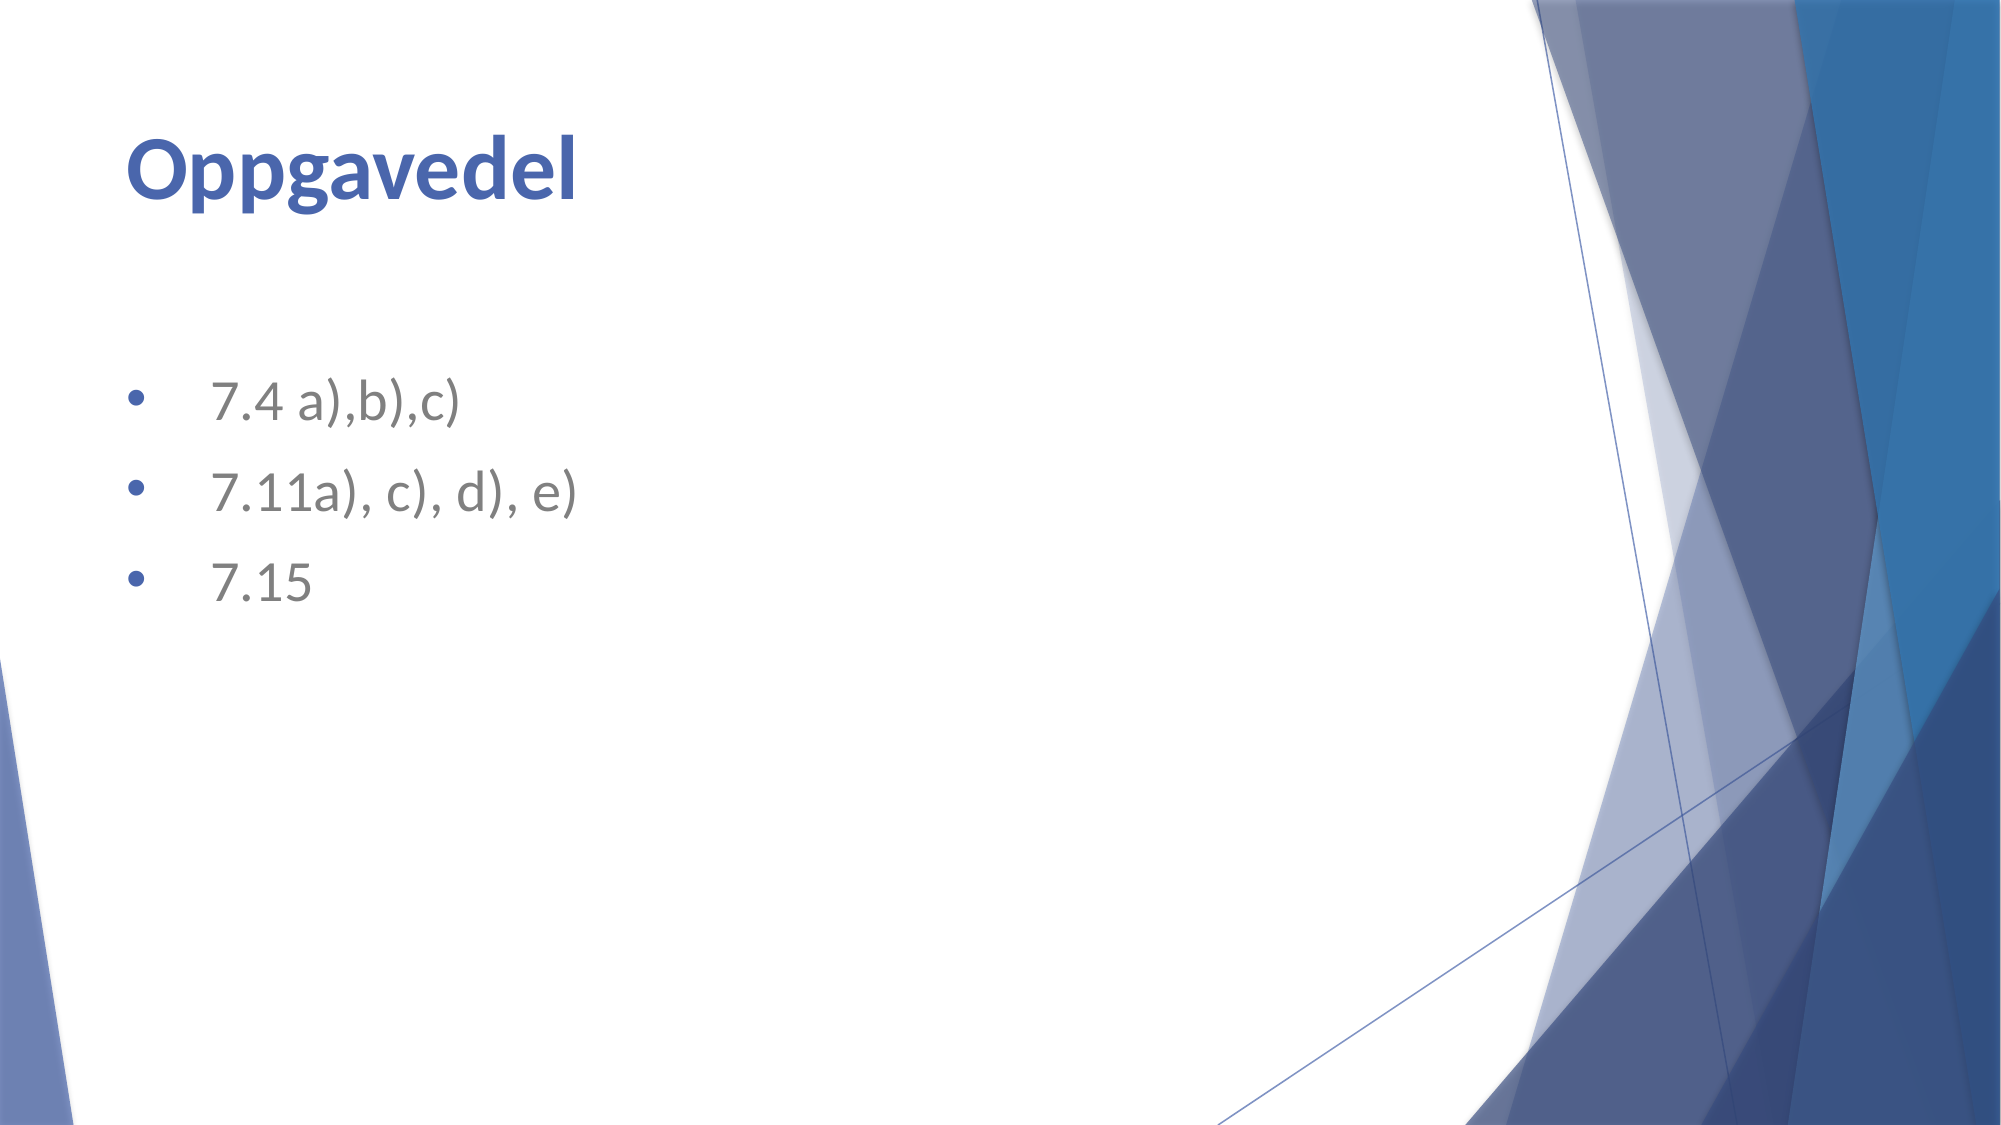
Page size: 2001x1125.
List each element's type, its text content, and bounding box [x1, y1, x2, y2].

list 7.4 a),b),c) 7.11a), c), d), e) 7.15 [111, 354, 1522, 992]
title Oppgavedel [111, 99, 1522, 317]
